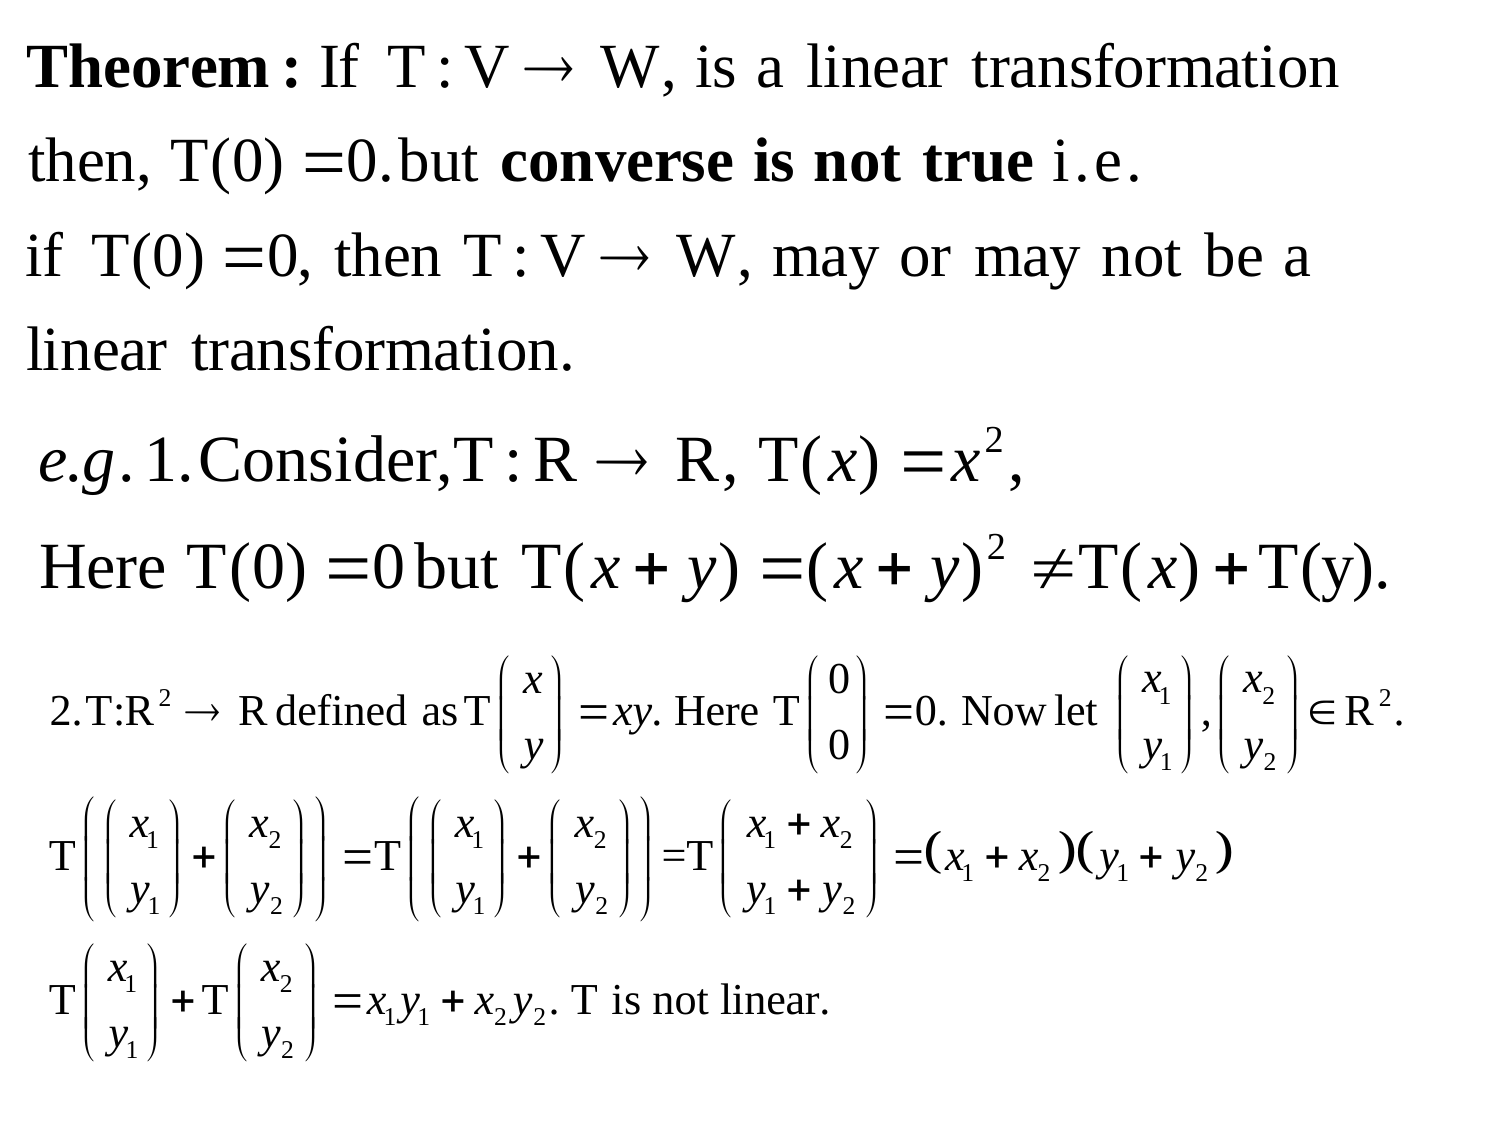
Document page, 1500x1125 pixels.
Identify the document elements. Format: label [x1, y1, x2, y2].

text_box [17, 30, 1376, 399]
text_box [42, 644, 1410, 1073]
text_box [29, 408, 1403, 619]
